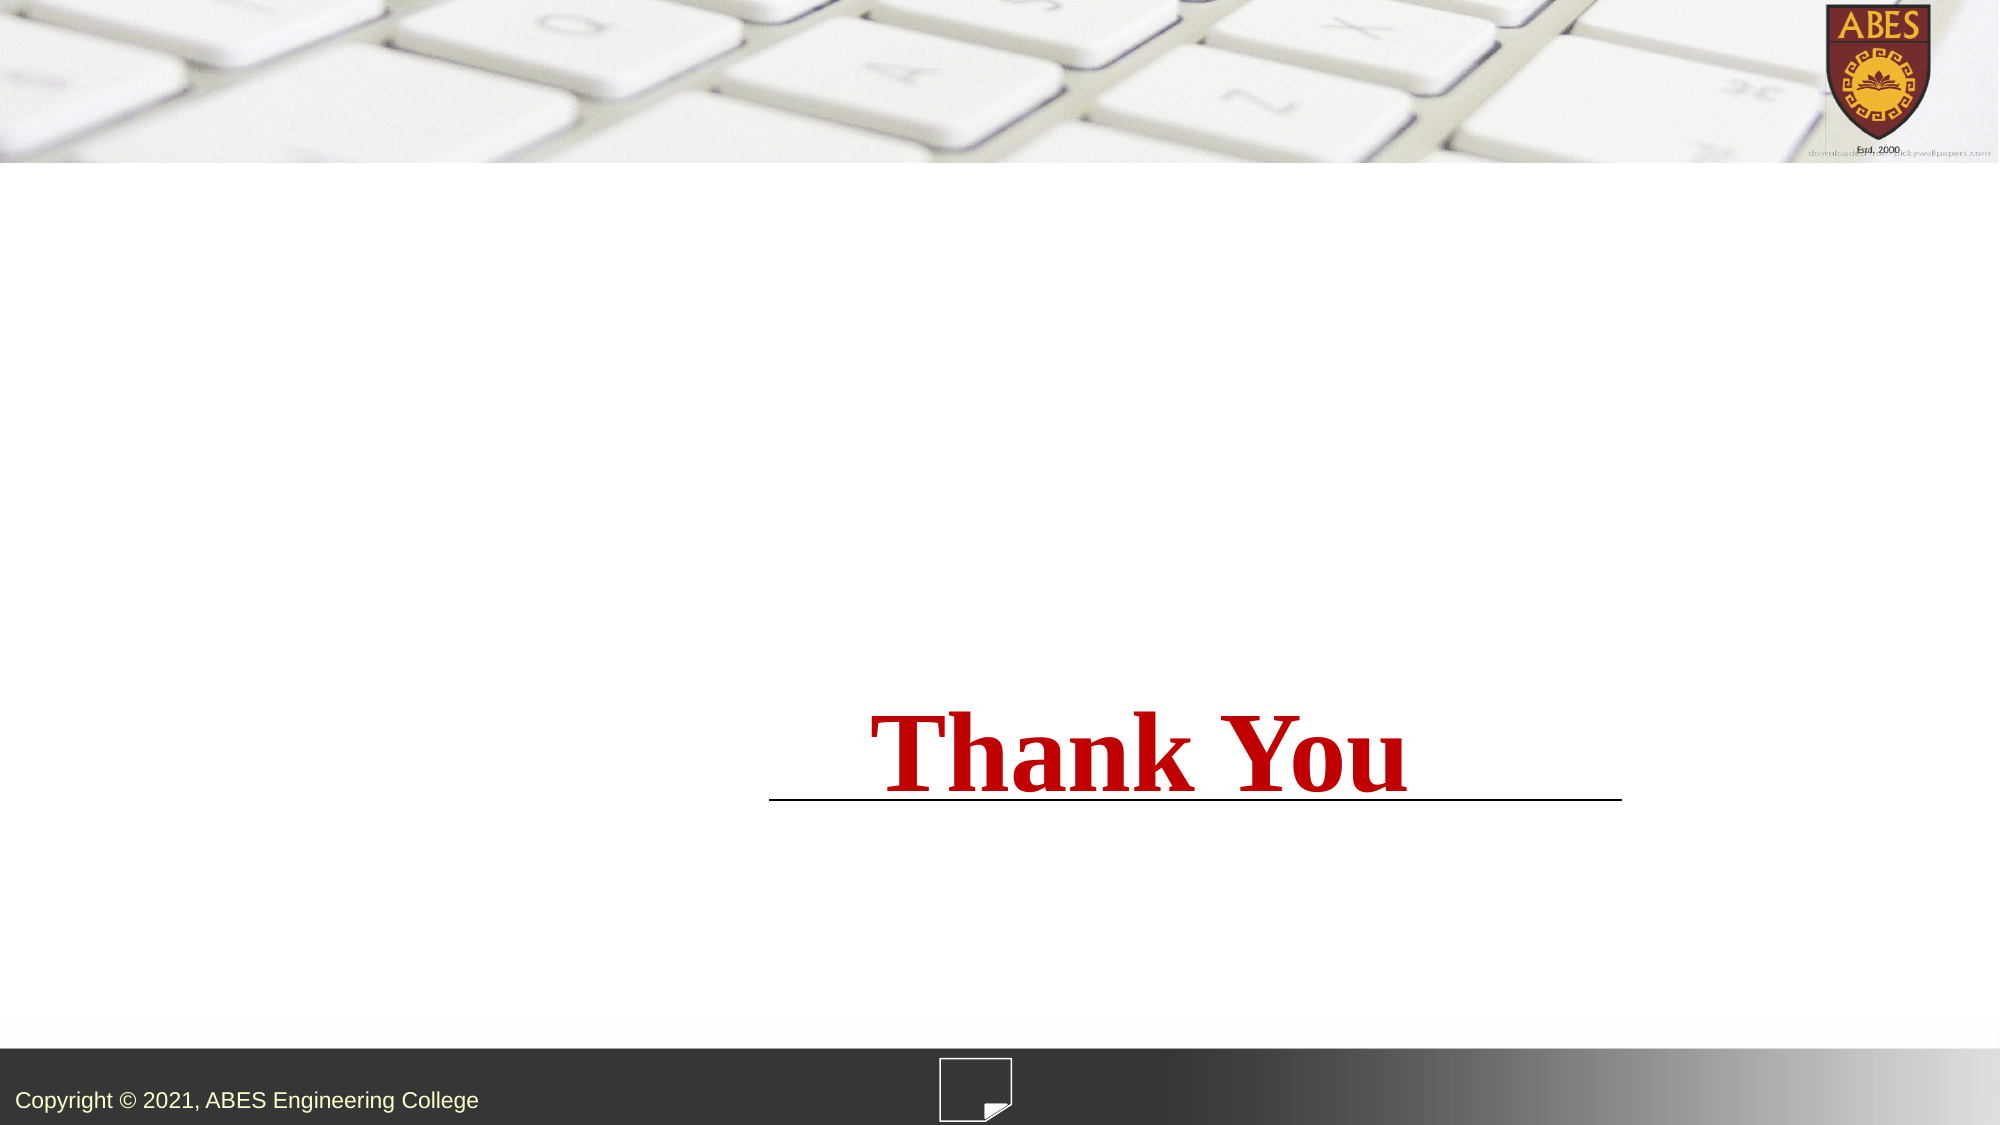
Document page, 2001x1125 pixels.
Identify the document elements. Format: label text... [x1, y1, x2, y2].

text_box Thank You [762, 589, 1519, 776]
picture [0, 0, 1999, 163]
picture [0, 1014, 2000, 1125]
